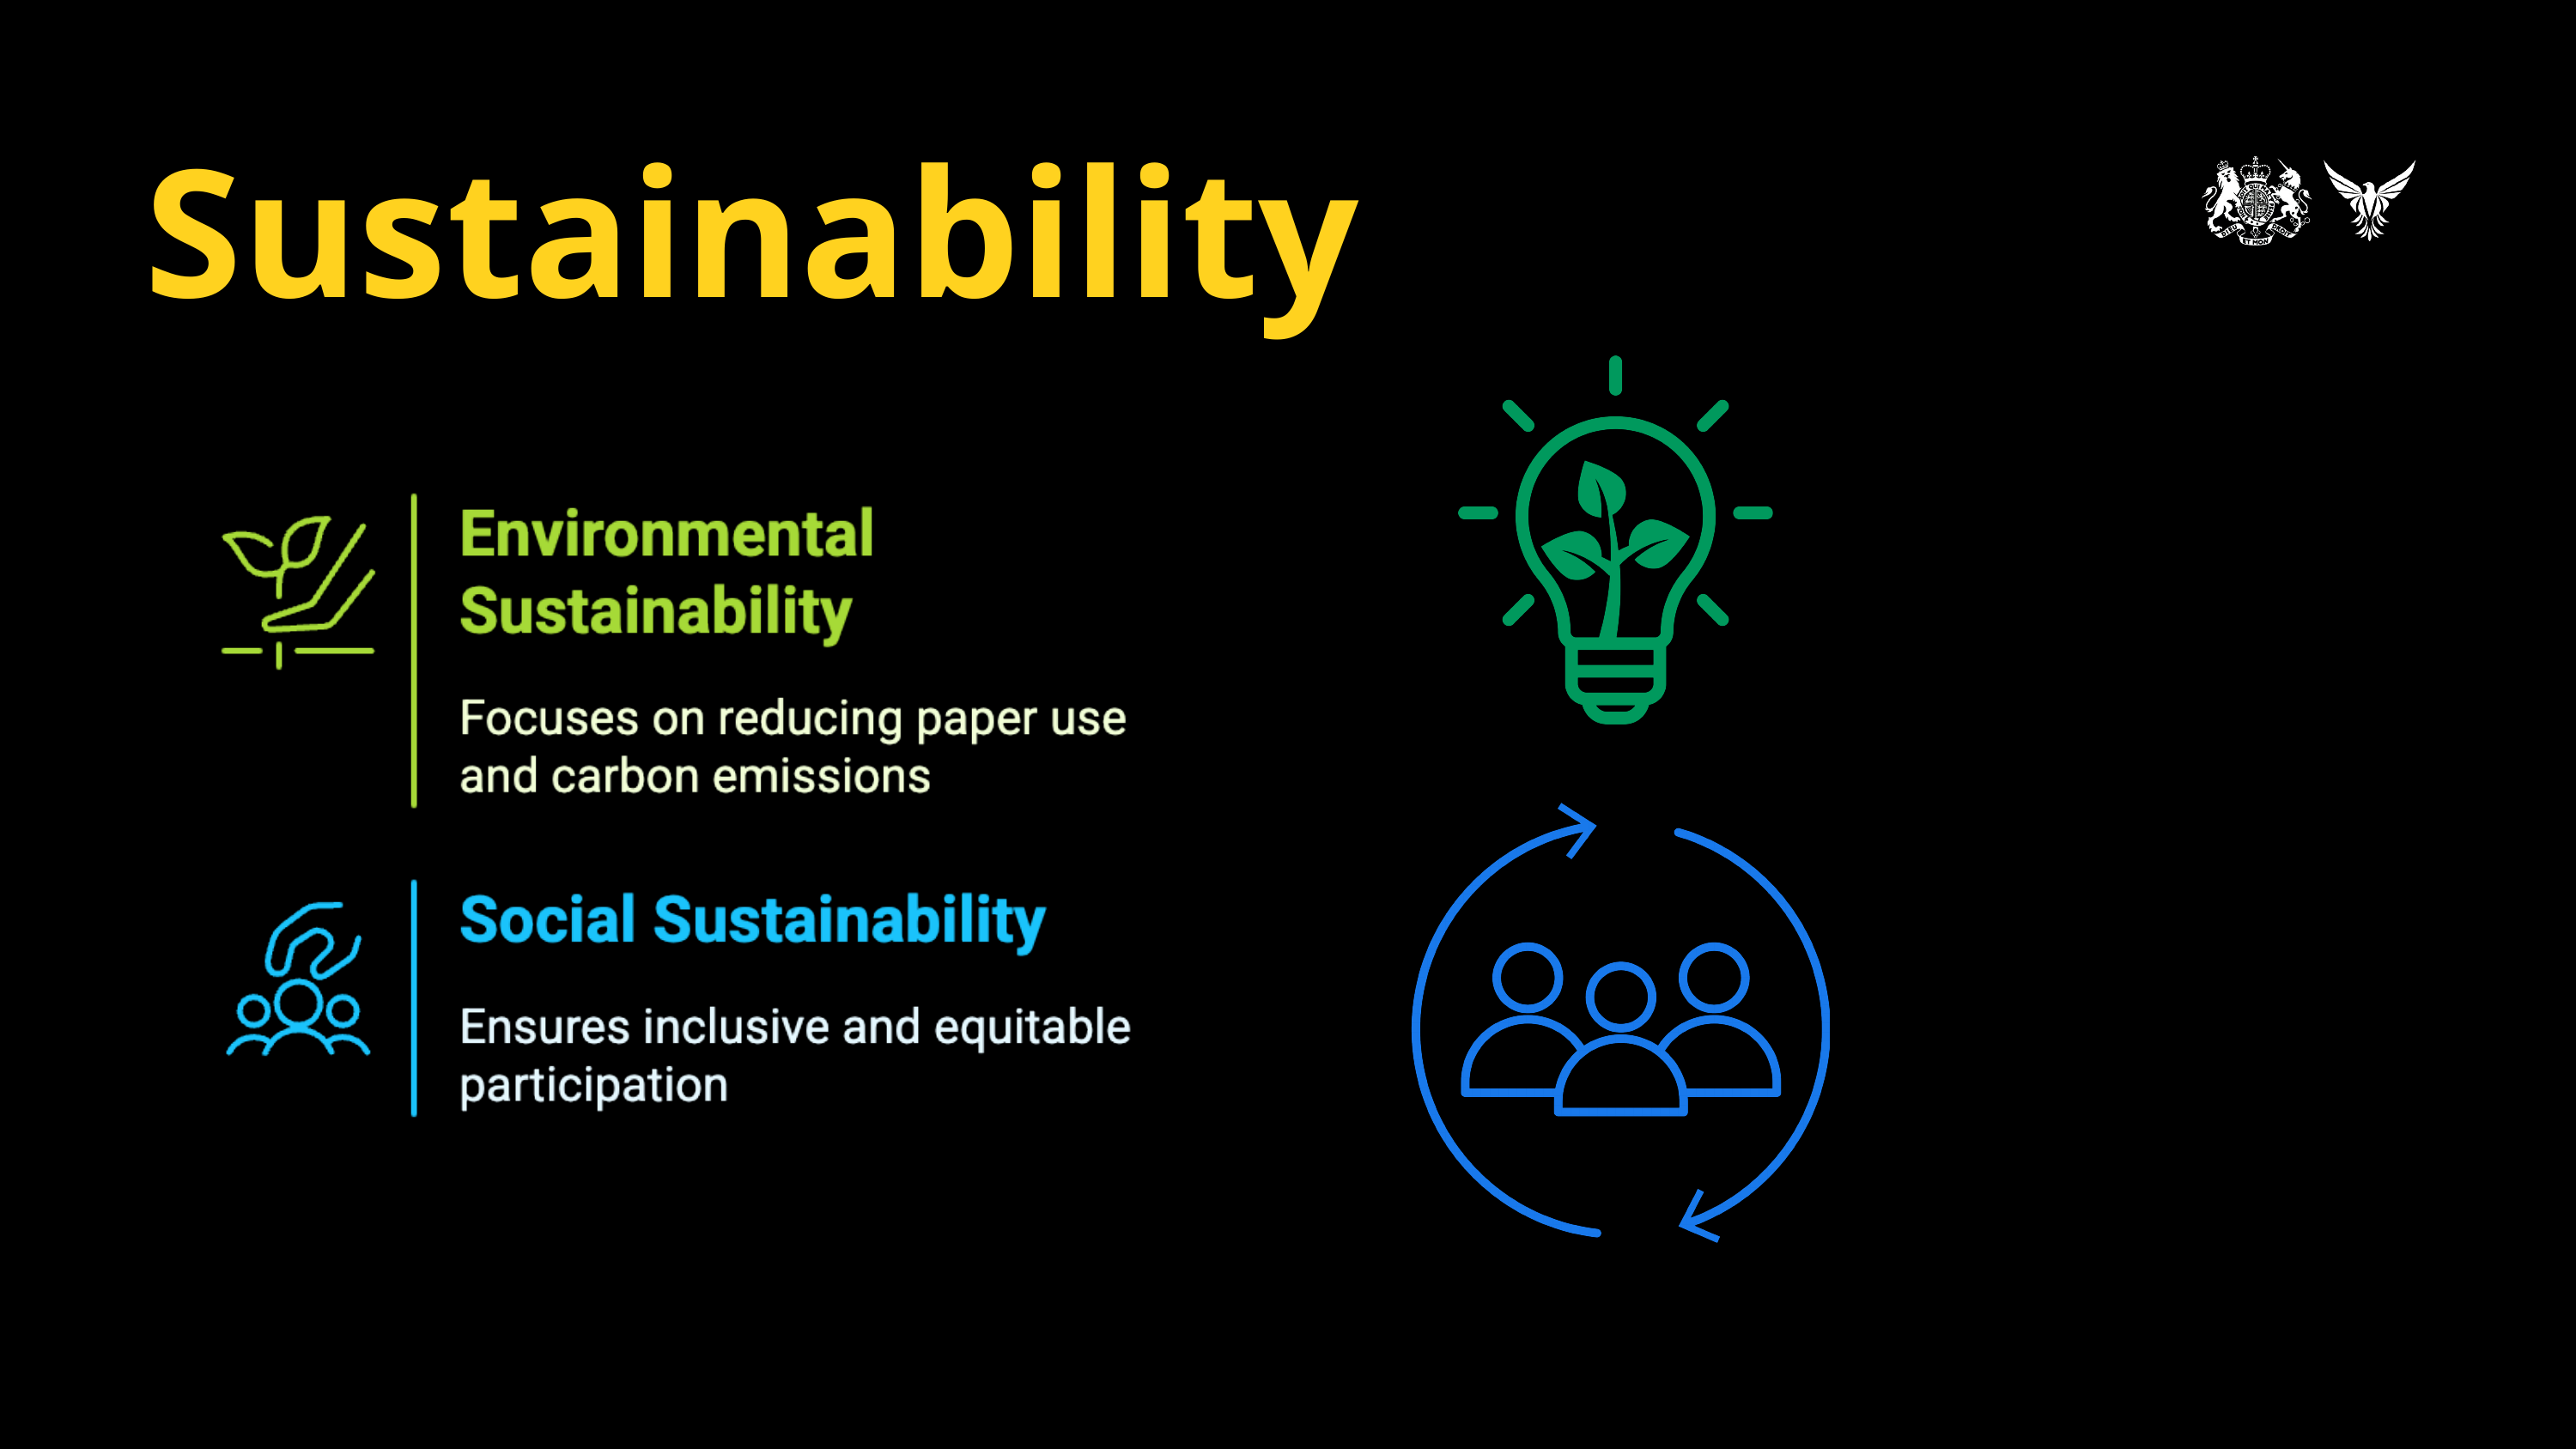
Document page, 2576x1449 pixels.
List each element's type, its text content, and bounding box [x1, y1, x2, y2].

text_box [1400, 803, 1831, 1243]
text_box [2187, 98, 2486, 330]
text_box [185, 333, 1459, 1335]
text_box [1458, 355, 1773, 724]
text_box Sustainability [144, 155, 1513, 333]
